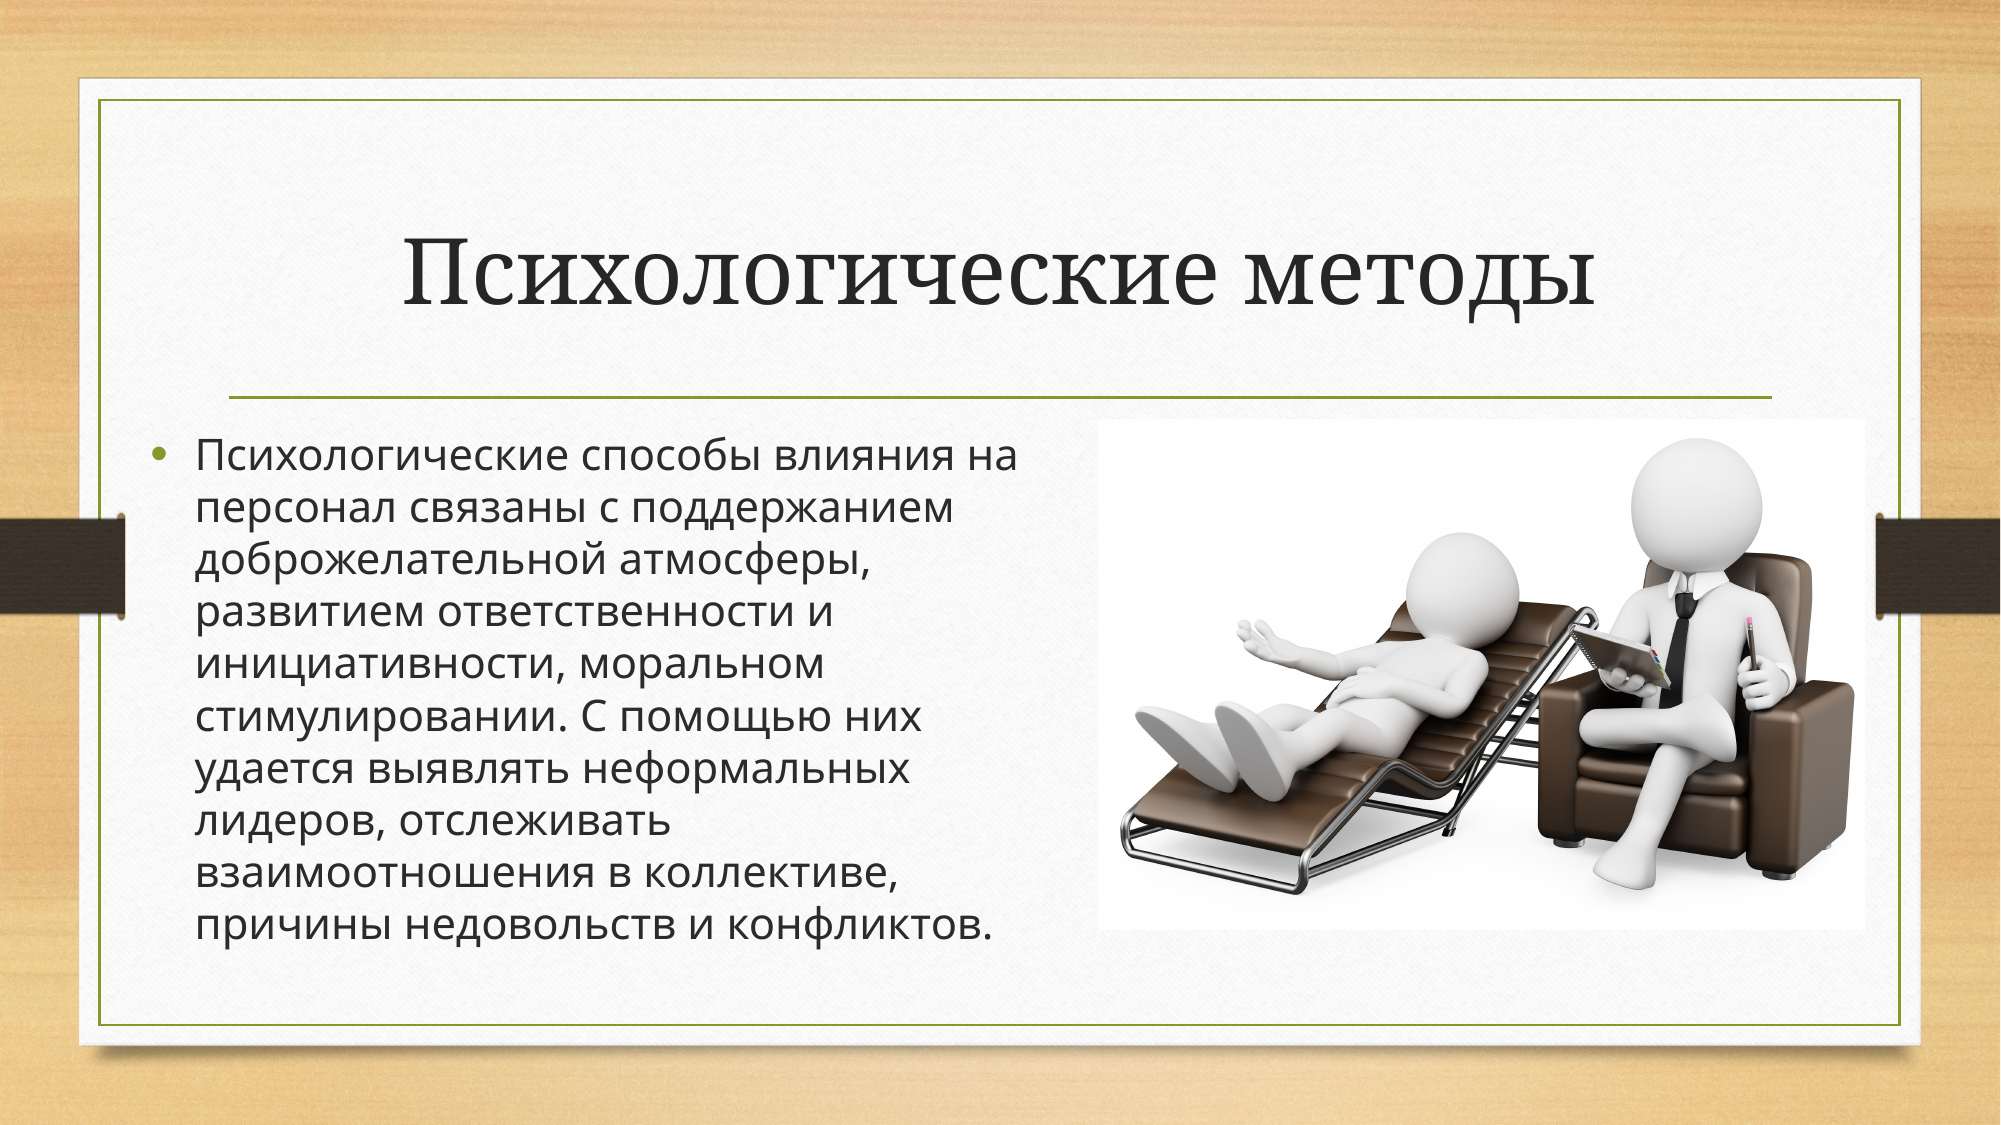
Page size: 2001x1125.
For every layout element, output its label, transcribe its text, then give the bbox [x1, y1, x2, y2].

picture [0, 0, 2001, 1125]
list Психологические способы влияния на персонал связаны с поддержанием доброжелательной атмосферы, развитием ответственности и инициативности, моральном стимулировании. С помощью них удается выявлять неформальных лидеров, отслеживать взаимоотношения в коллективе, причины недовольств и конфликтов. [135, 419, 1060, 964]
title Психологические методы [212, 161, 1788, 375]
